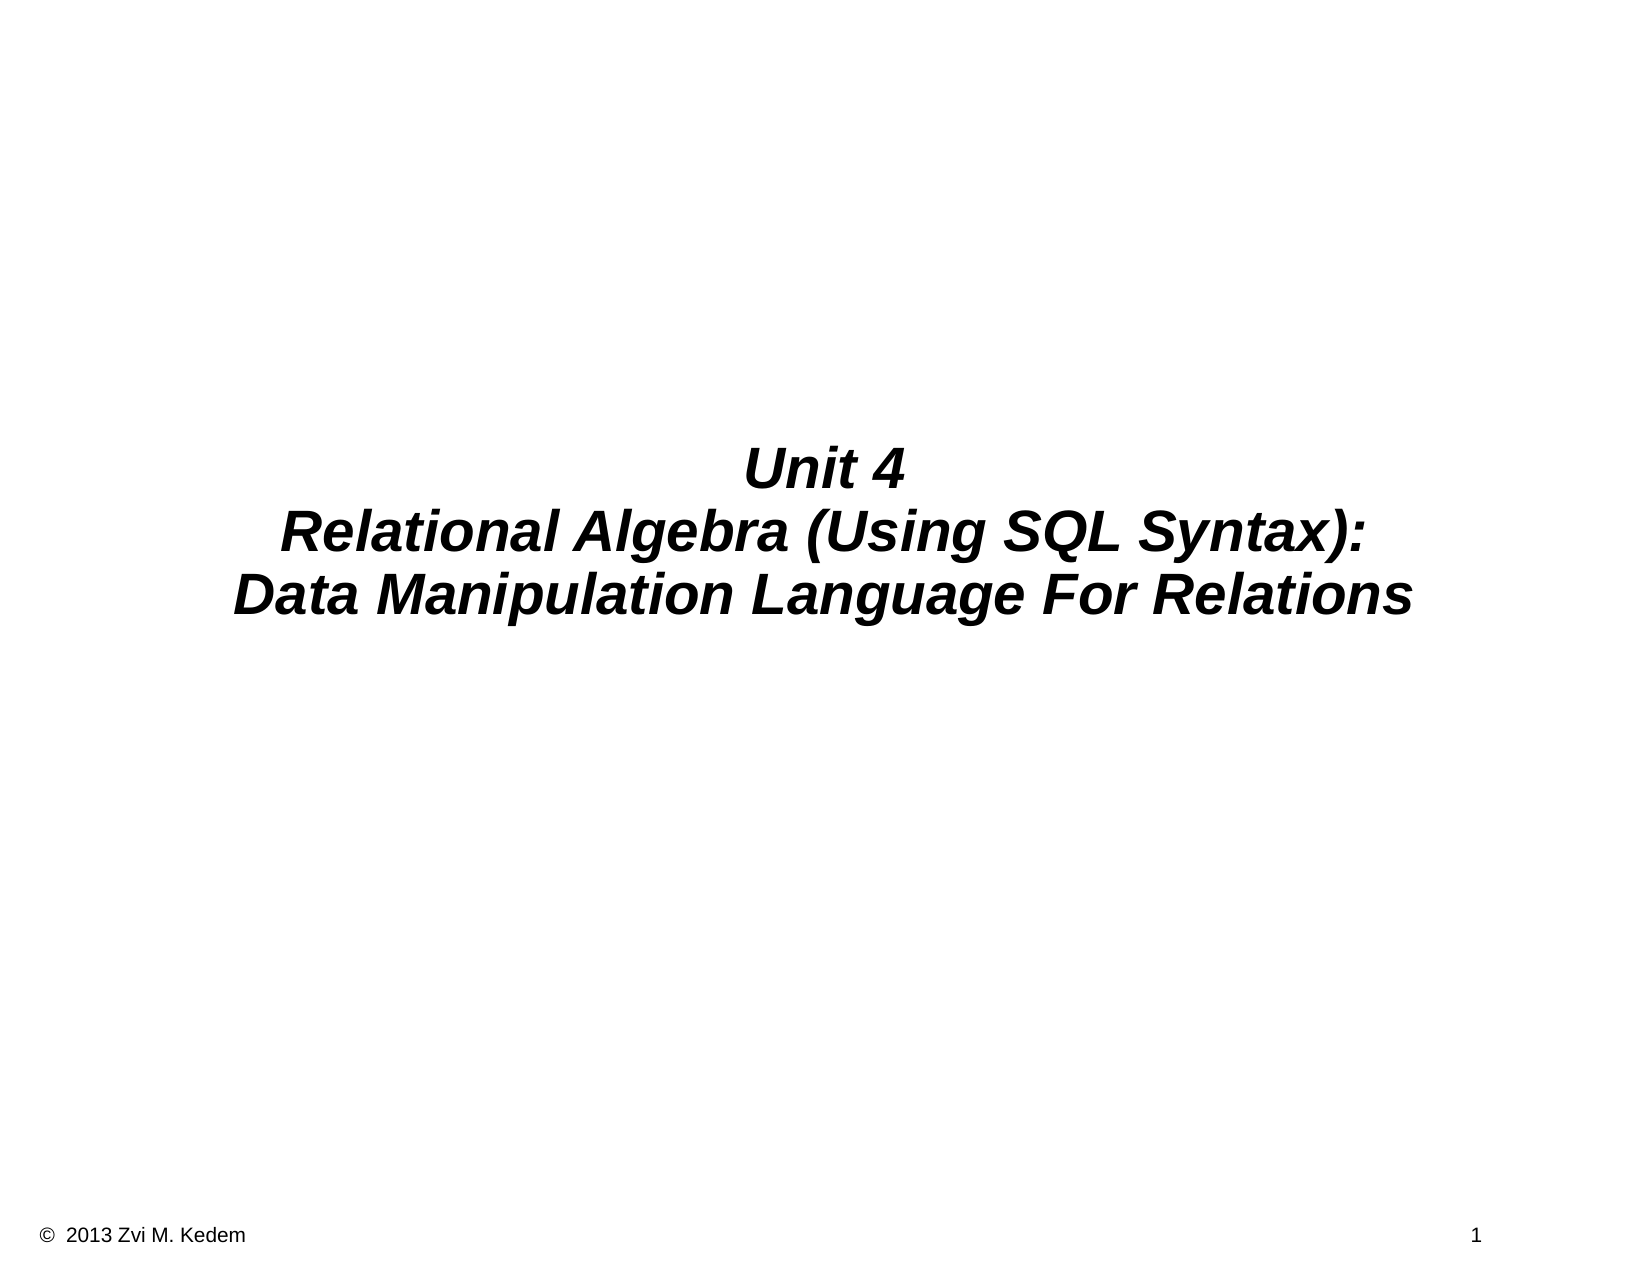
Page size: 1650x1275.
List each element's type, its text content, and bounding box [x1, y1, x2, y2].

title Unit 4 Relational Algebra (Using SQL Syntax): Data Manipulation Language For Relations [123, 395, 1527, 670]
